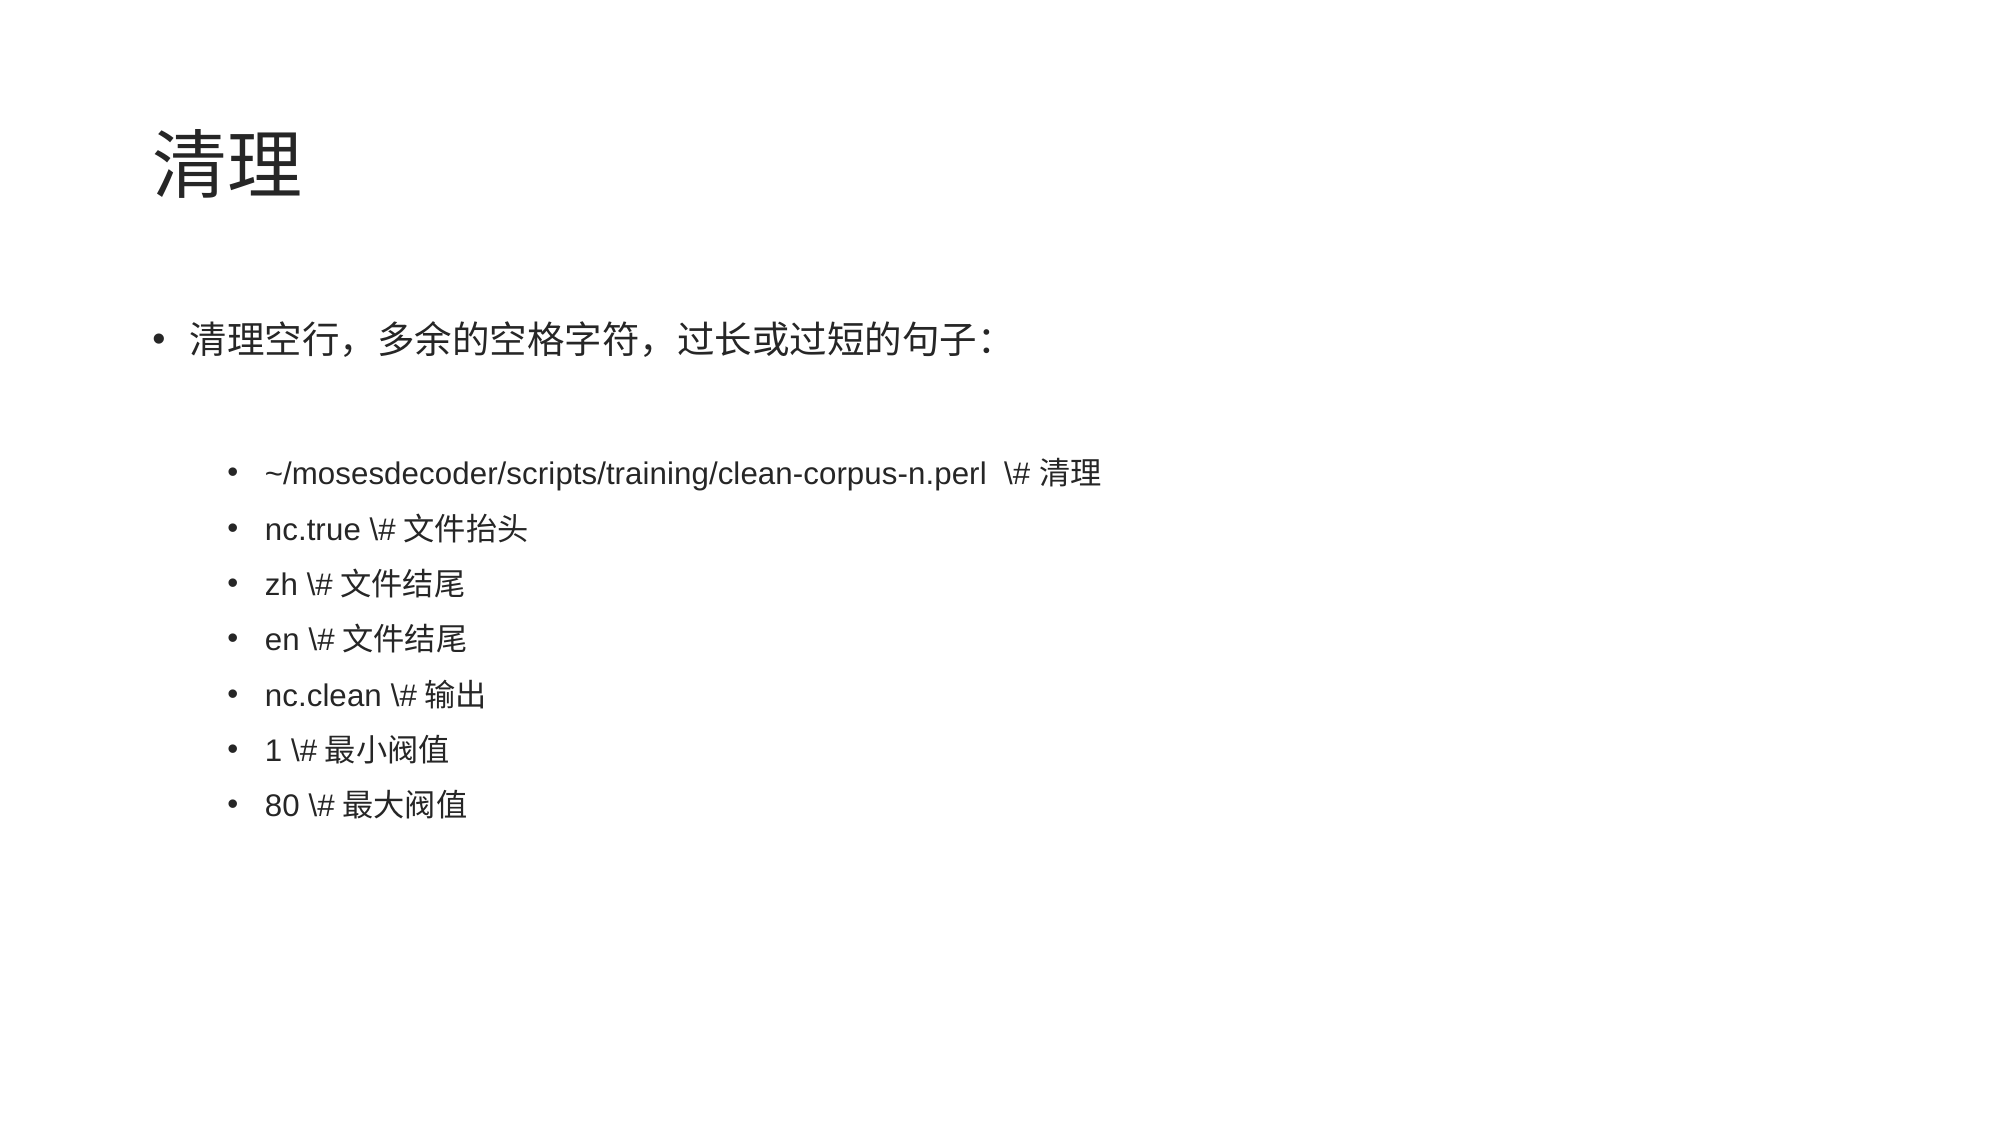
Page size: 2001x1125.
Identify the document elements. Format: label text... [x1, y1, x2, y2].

title 清理 [137, 59, 1863, 278]
list 清理空行，多余的空格字符，过长或过短的句子： ~/mosesdecoder/scripts/training/clean-corpus-n.perl \#清理 nc.true \#文件抬头 zh \#文件结尾 en \#文件结尾 nc.clean \#输出 1 \#最小阀值 80 \#最大阀值 [137, 299, 1863, 1014]
